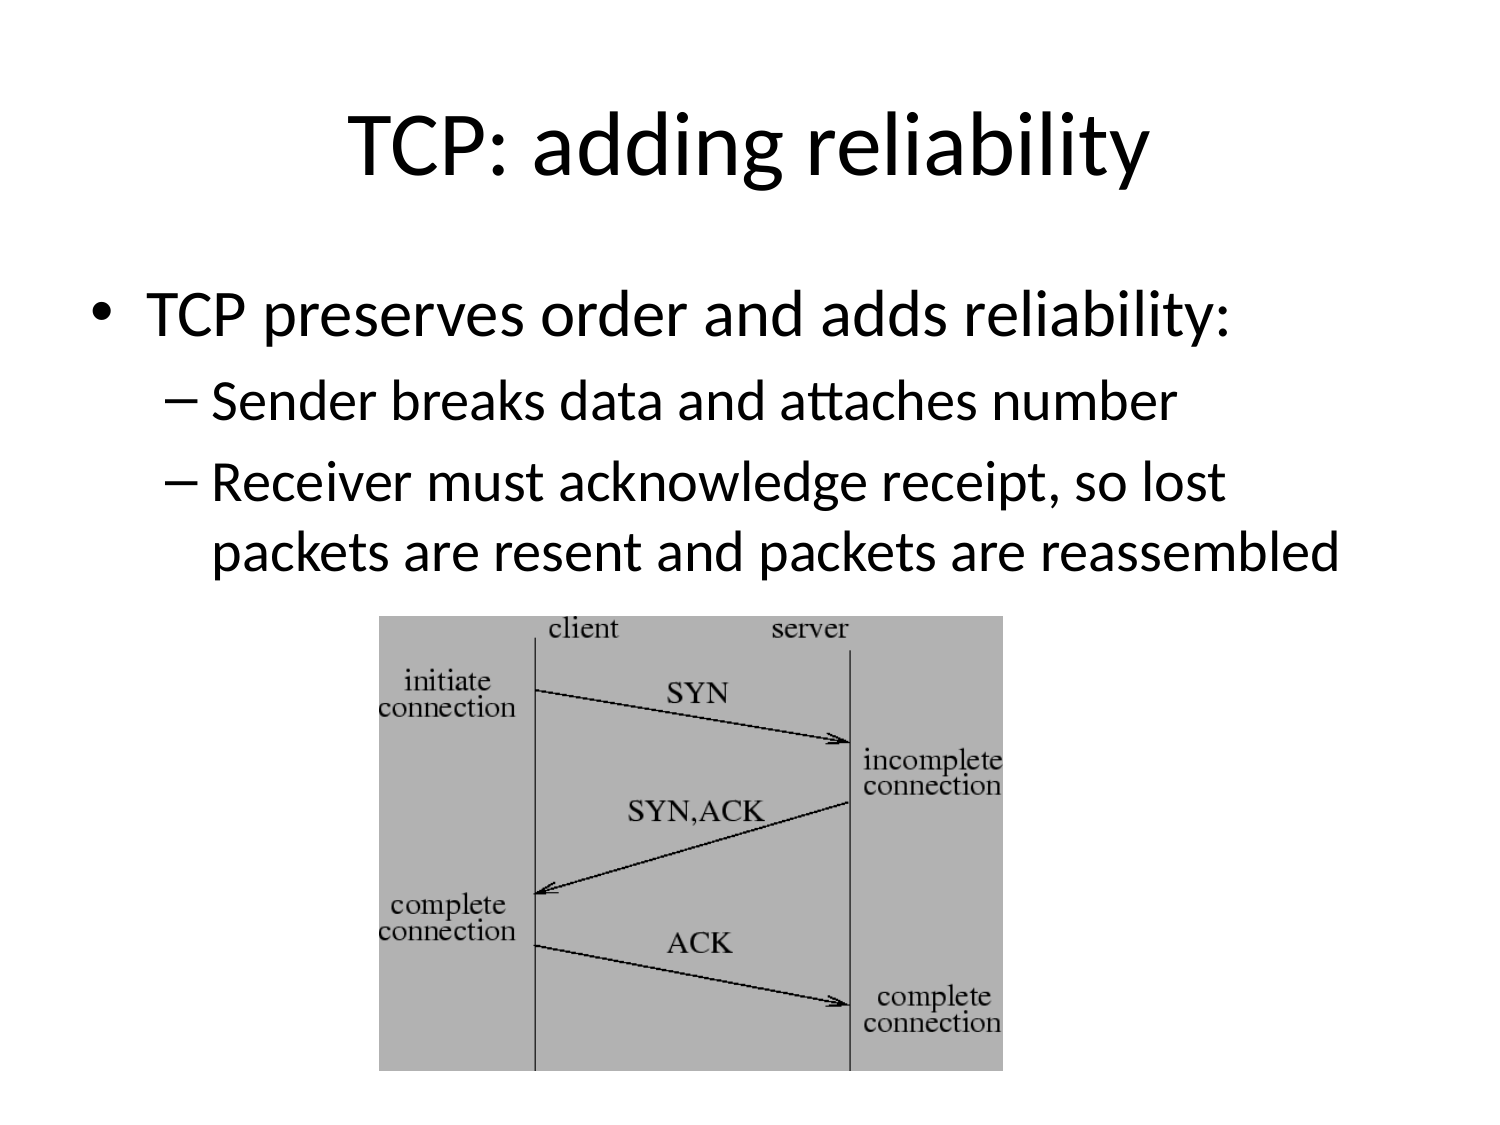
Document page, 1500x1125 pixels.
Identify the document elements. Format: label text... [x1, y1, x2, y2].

list TCP preserves order and adds reliability: Sender breaks data and attaches number Receiver must acknowledge receipt, so lost packets are resent and packets are reassembled [75, 262, 1425, 1005]
title TCP: adding reliability [75, 45, 1425, 233]
picture [379, 616, 1004, 1071]
